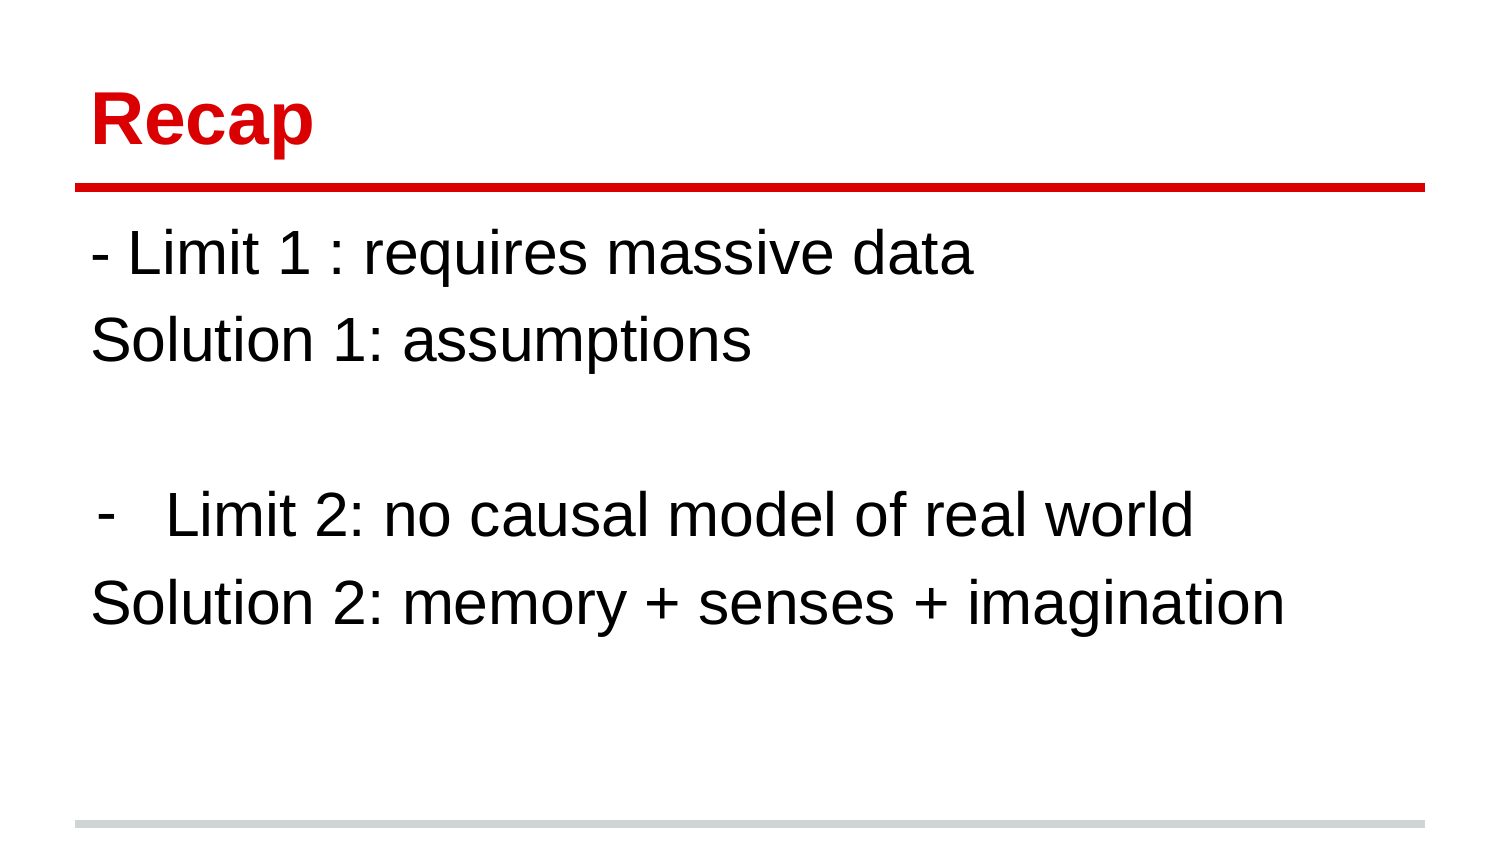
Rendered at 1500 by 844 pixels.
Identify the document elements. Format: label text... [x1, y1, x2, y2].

list - Limit 1 : requires massive data Solution 1: assumptions Limit 2: no causal model of real world Solution 2: memory + senses + imagination [75, 196, 1425, 808]
title Recap [75, 33, 1425, 175]
